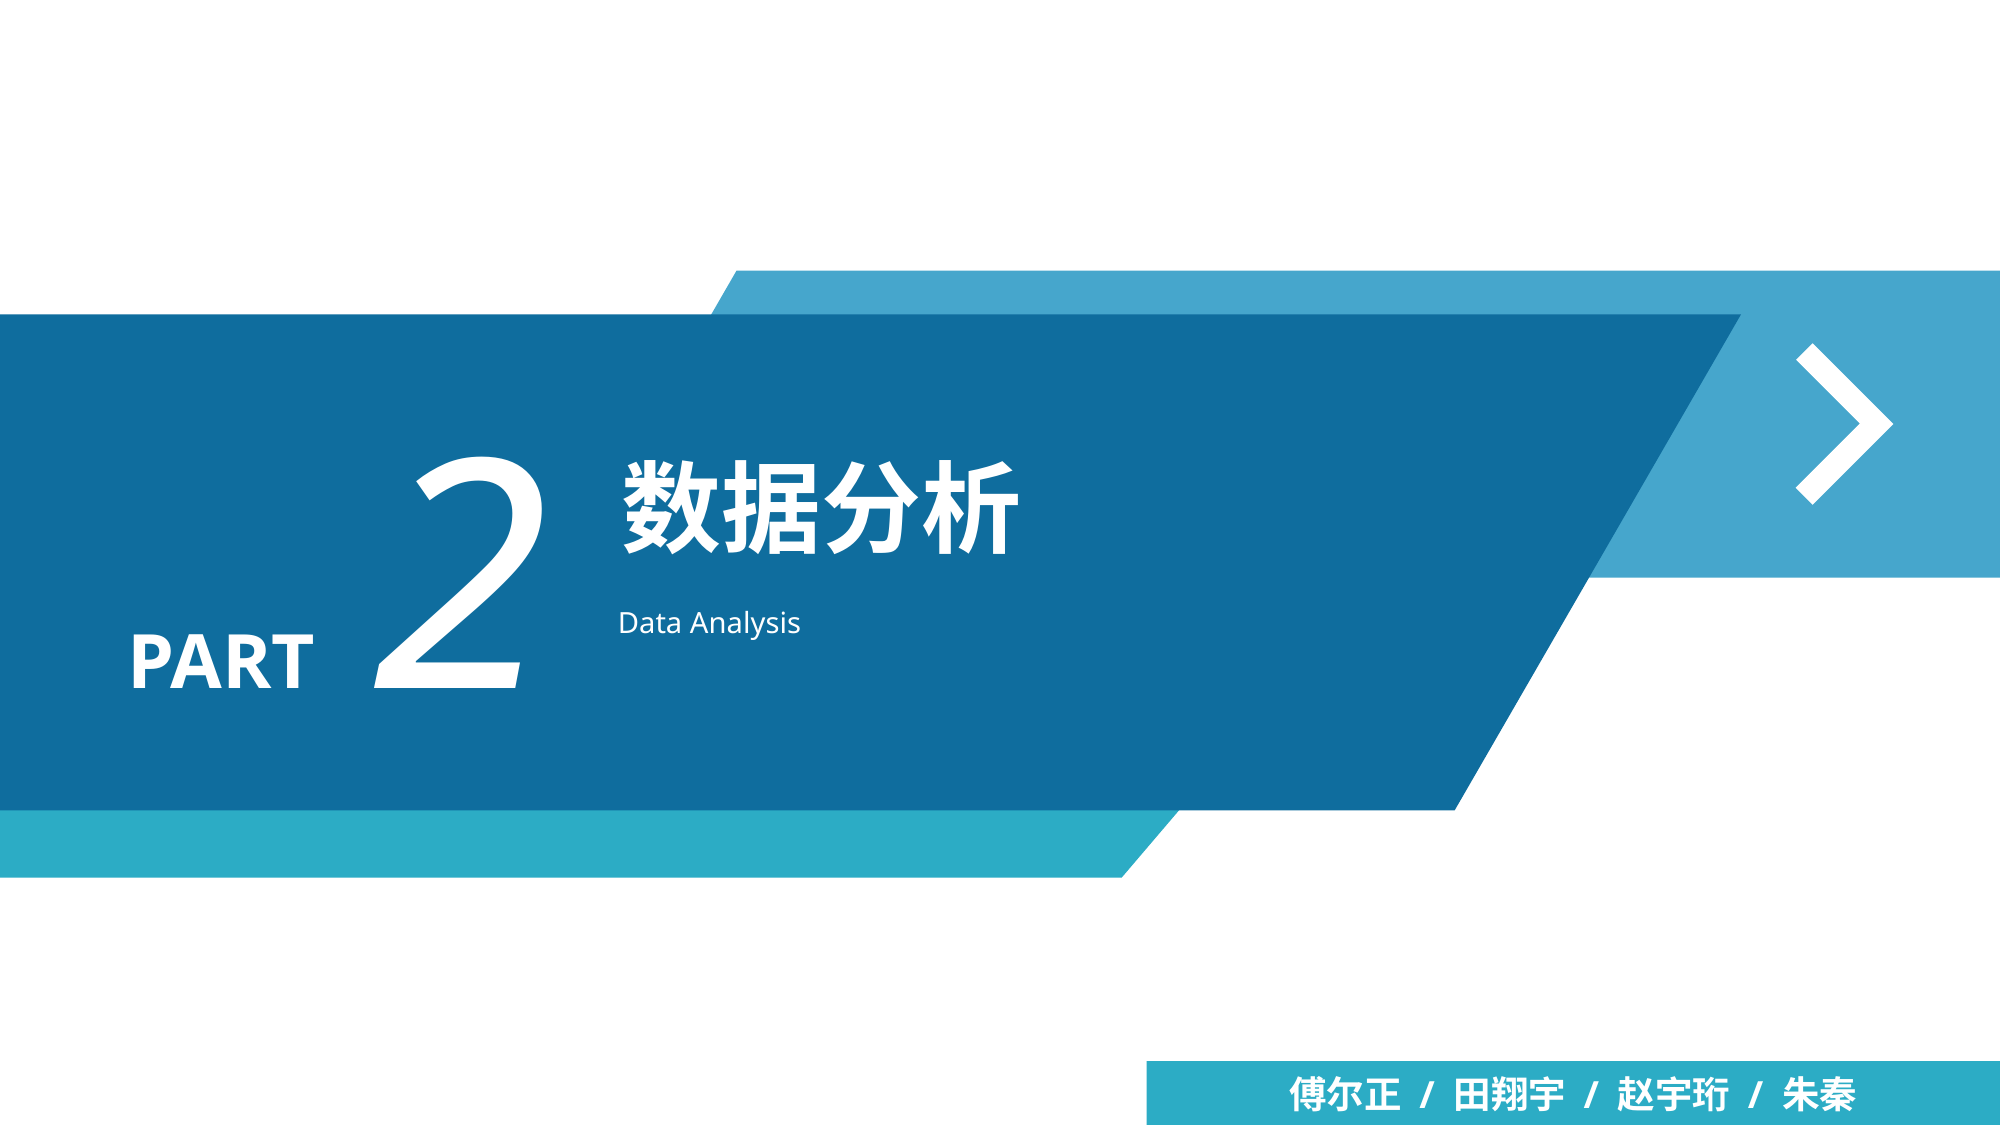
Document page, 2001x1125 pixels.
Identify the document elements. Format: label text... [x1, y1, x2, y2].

text_box 傅尔正 / 田翔宇 / 赵宇珩 / 朱秦 [1146, 1061, 2000, 1125]
text_box PART [107, 605, 278, 711]
text_box [0, 313, 1743, 812]
text_box [0, 812, 1179, 879]
text_box 2 [278, 361, 644, 760]
text_box Data Analysis [604, 593, 1477, 647]
text_box [710, 269, 2000, 579]
text_box 数据分析 [606, 437, 1037, 573]
text_box [1794, 341, 1895, 507]
